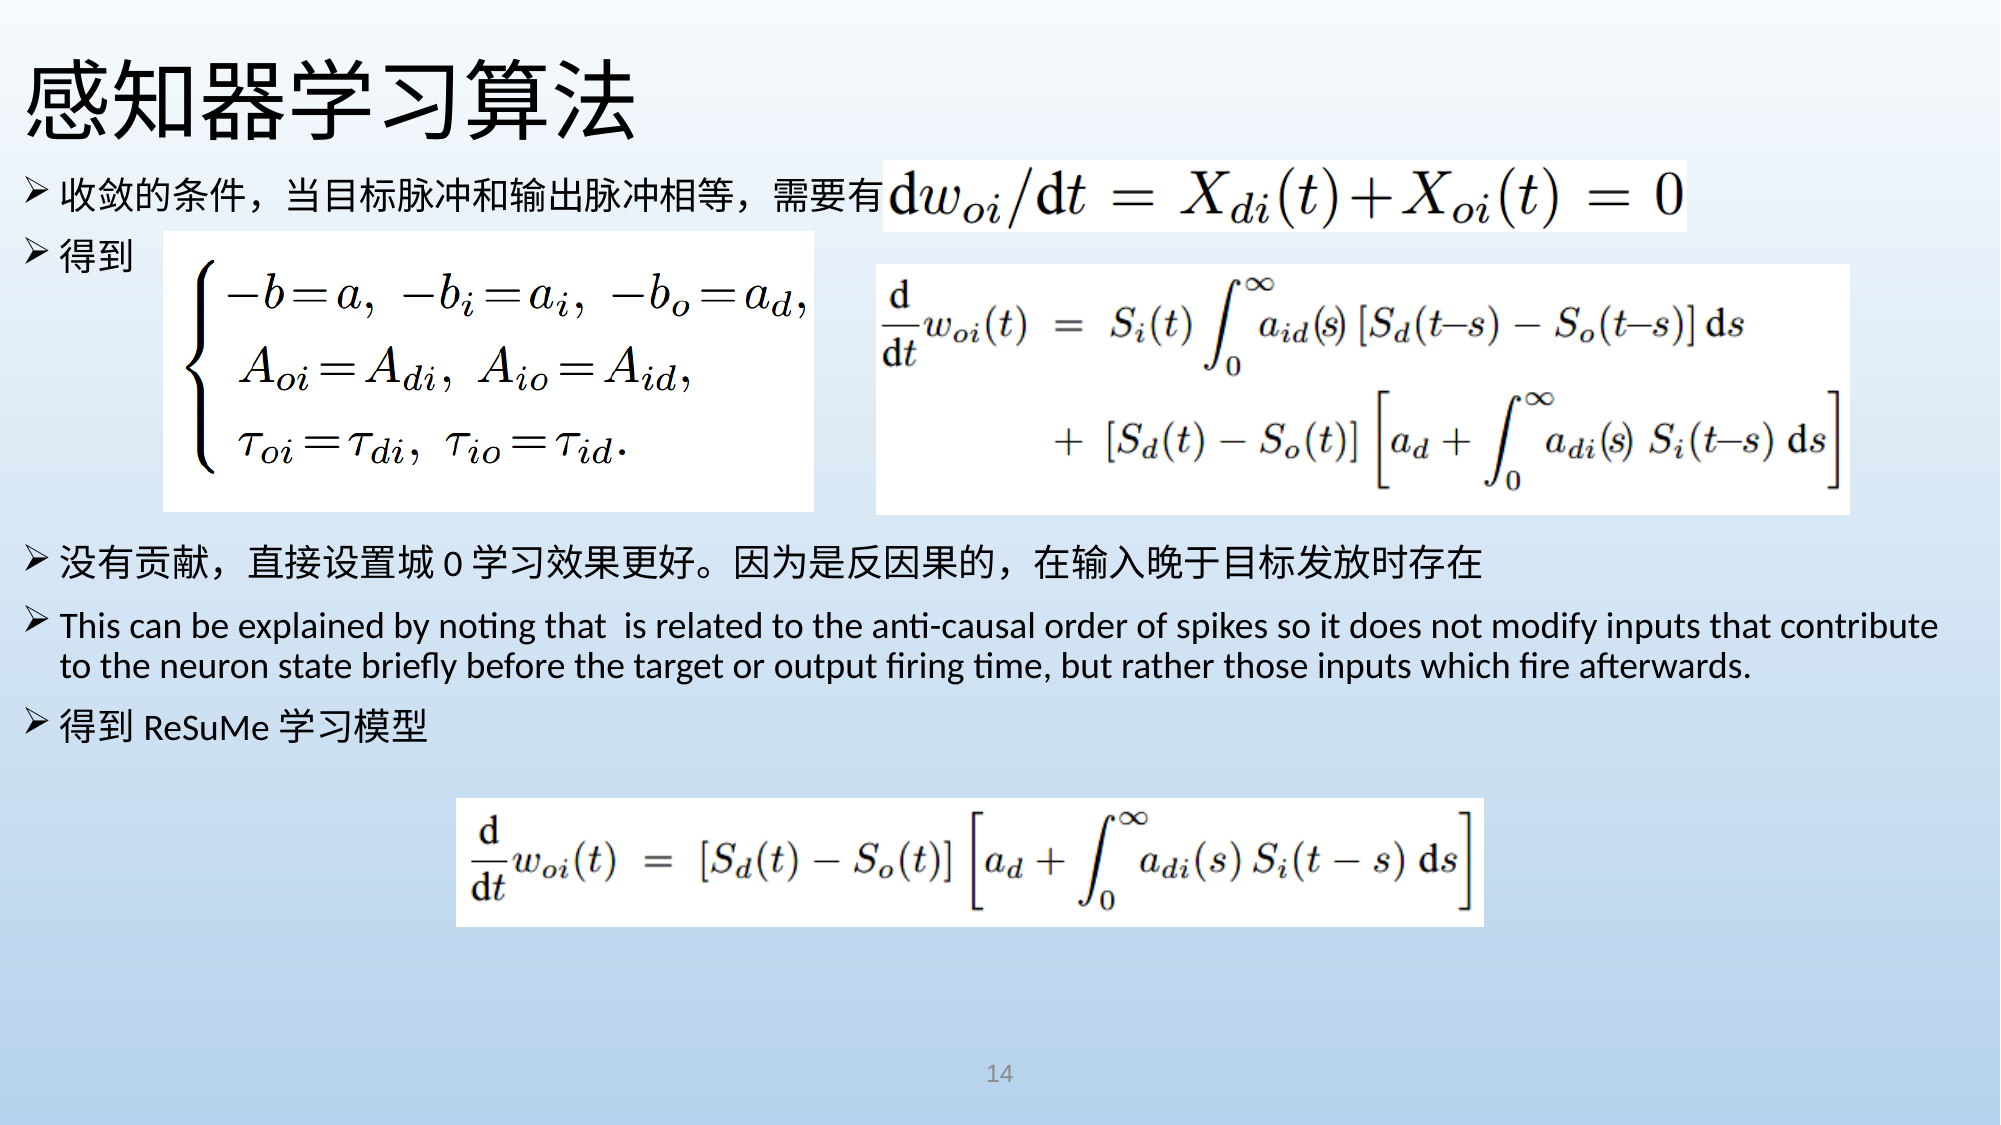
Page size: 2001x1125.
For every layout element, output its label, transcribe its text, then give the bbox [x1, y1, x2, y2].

picture [163, 231, 814, 512]
picture [883, 160, 1687, 232]
picture [456, 798, 1484, 927]
title 感知器学习算法 [8, 50, 1759, 161]
footer 14 [662, 1042, 1338, 1103]
picture [875, 264, 1850, 515]
